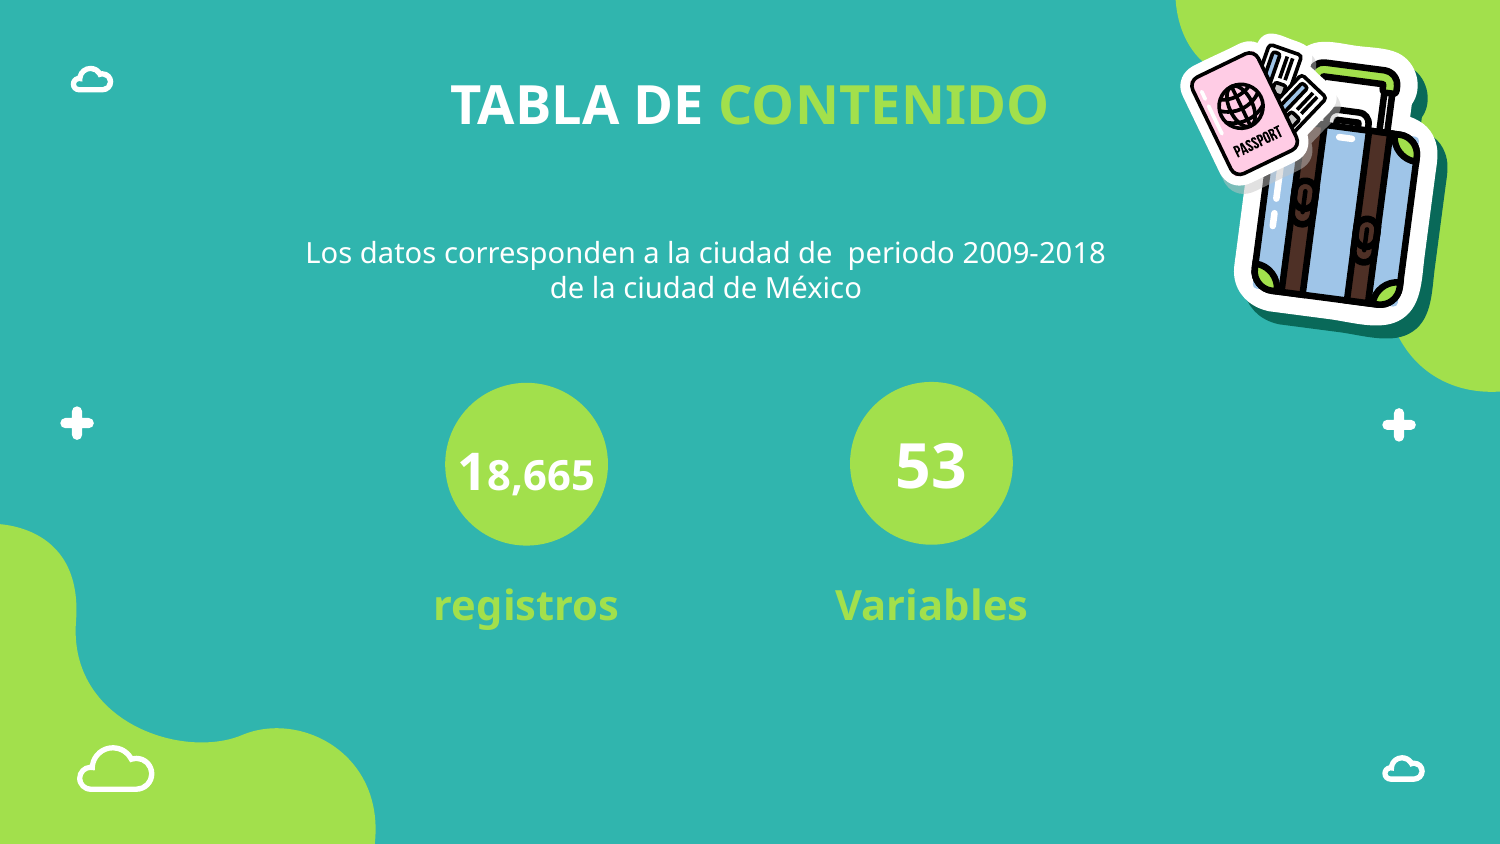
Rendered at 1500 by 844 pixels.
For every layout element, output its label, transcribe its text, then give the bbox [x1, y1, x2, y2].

title TABLA DE CONTENIDO [51, 55, 1172, 150]
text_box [1177, 30, 1450, 344]
text_box [869, 516, 994, 545]
text_box [463, 516, 590, 546]
title 53 [794, 375, 1069, 516]
subtitle Variables [740, 564, 1124, 659]
subtitle Los datos corresponden a la ciudad de periodo 2009-2018 de la ciudad de México [223, 219, 1172, 314]
title 18,665 [389, 375, 664, 516]
subtitle registros [334, 564, 719, 659]
